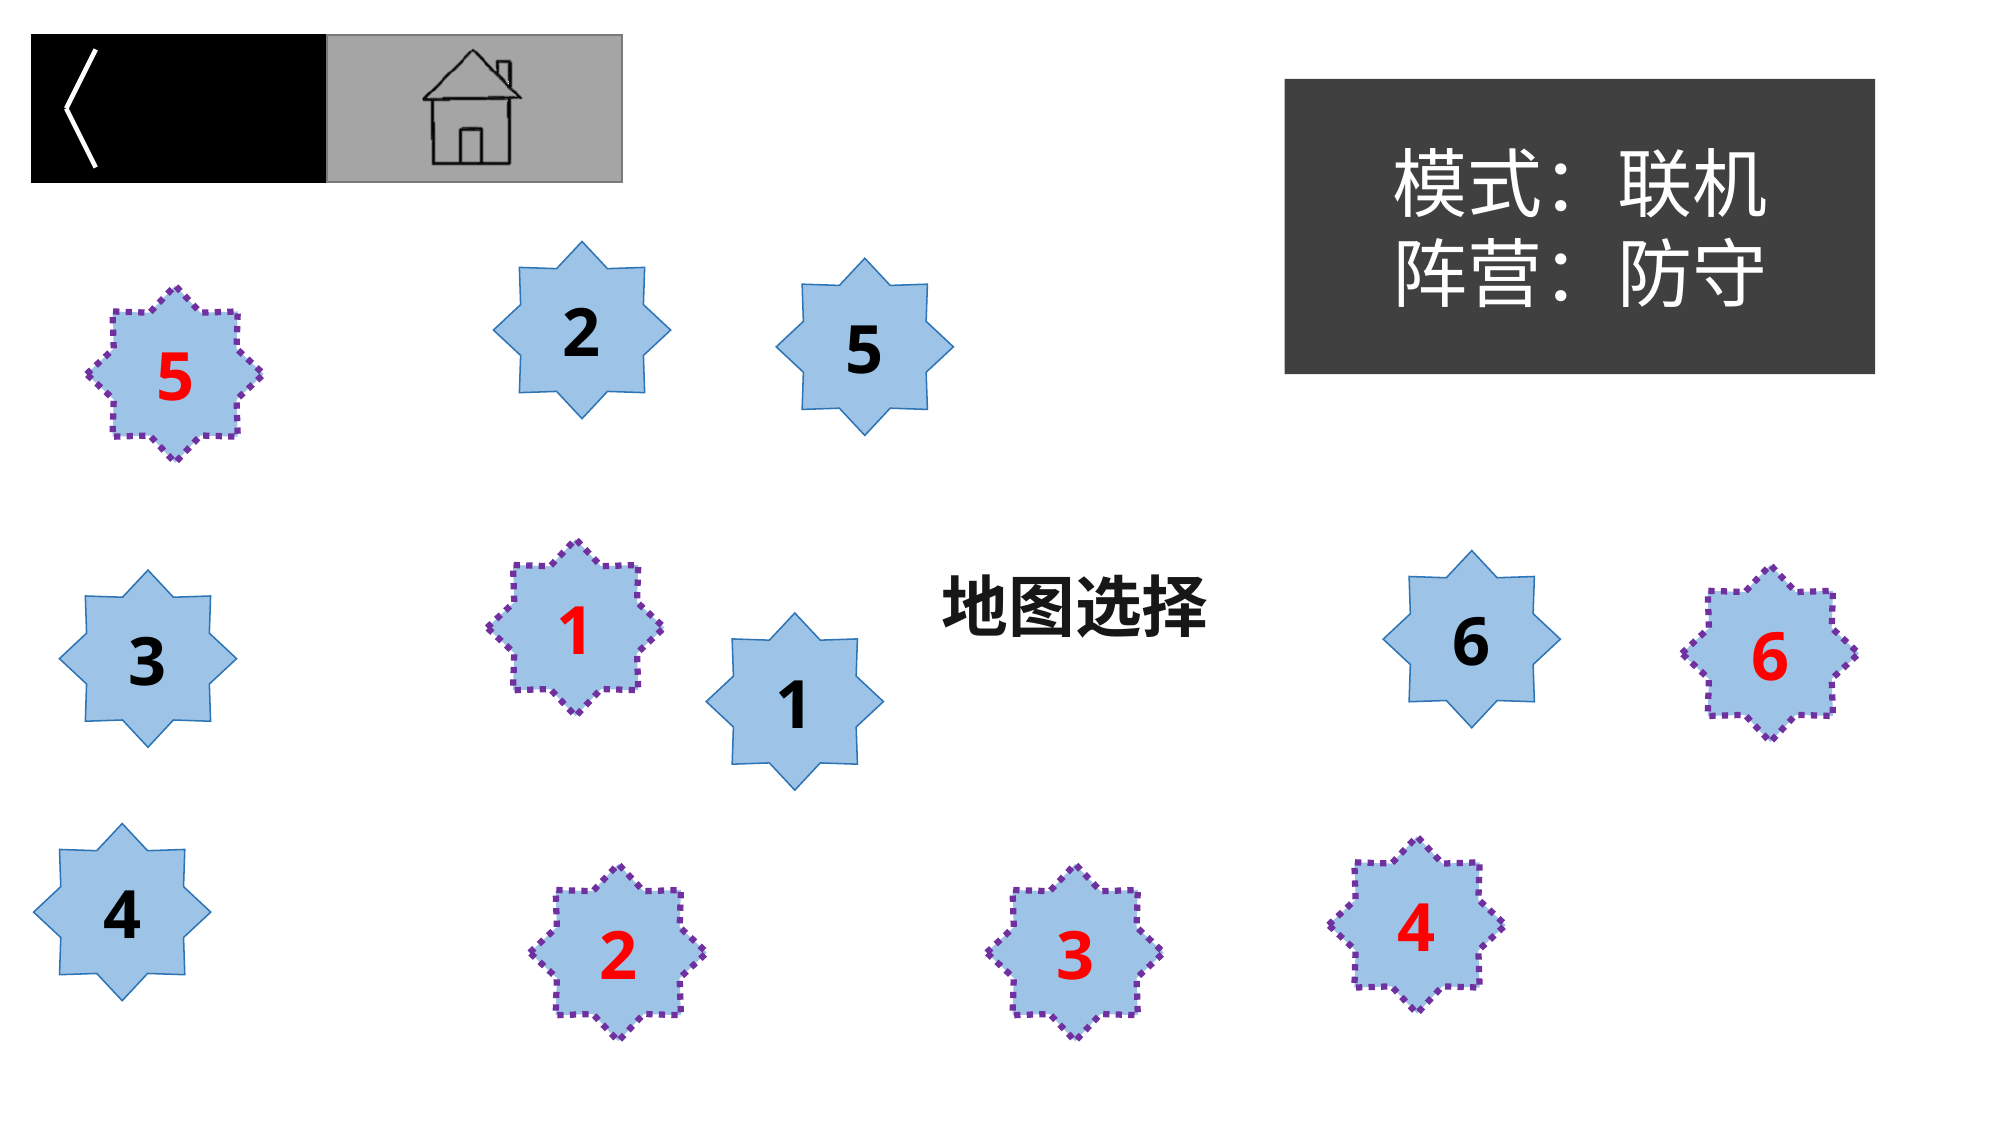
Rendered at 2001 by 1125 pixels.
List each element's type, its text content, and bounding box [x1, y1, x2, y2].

text_box 2 [491, 239, 673, 421]
text_box 3 [57, 568, 239, 749]
text_box 6 [1381, 549, 1562, 730]
text_box 5 [774, 256, 955, 437]
text_box 地图选择 [926, 557, 1224, 653]
text_box 3 [985, 862, 1166, 1043]
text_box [326, 34, 623, 183]
text_box 模式：联机 阵营：防守 [1284, 78, 1876, 375]
text_box 6 [1681, 563, 1861, 744]
text_box 4 [1327, 834, 1508, 1016]
text_box 5 [85, 284, 266, 465]
text_box 1 [486, 537, 666, 718]
text_box 1 [704, 611, 885, 792]
text_box 4 [32, 822, 213, 1003]
text_box 2 [529, 862, 709, 1043]
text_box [31, 34, 326, 183]
